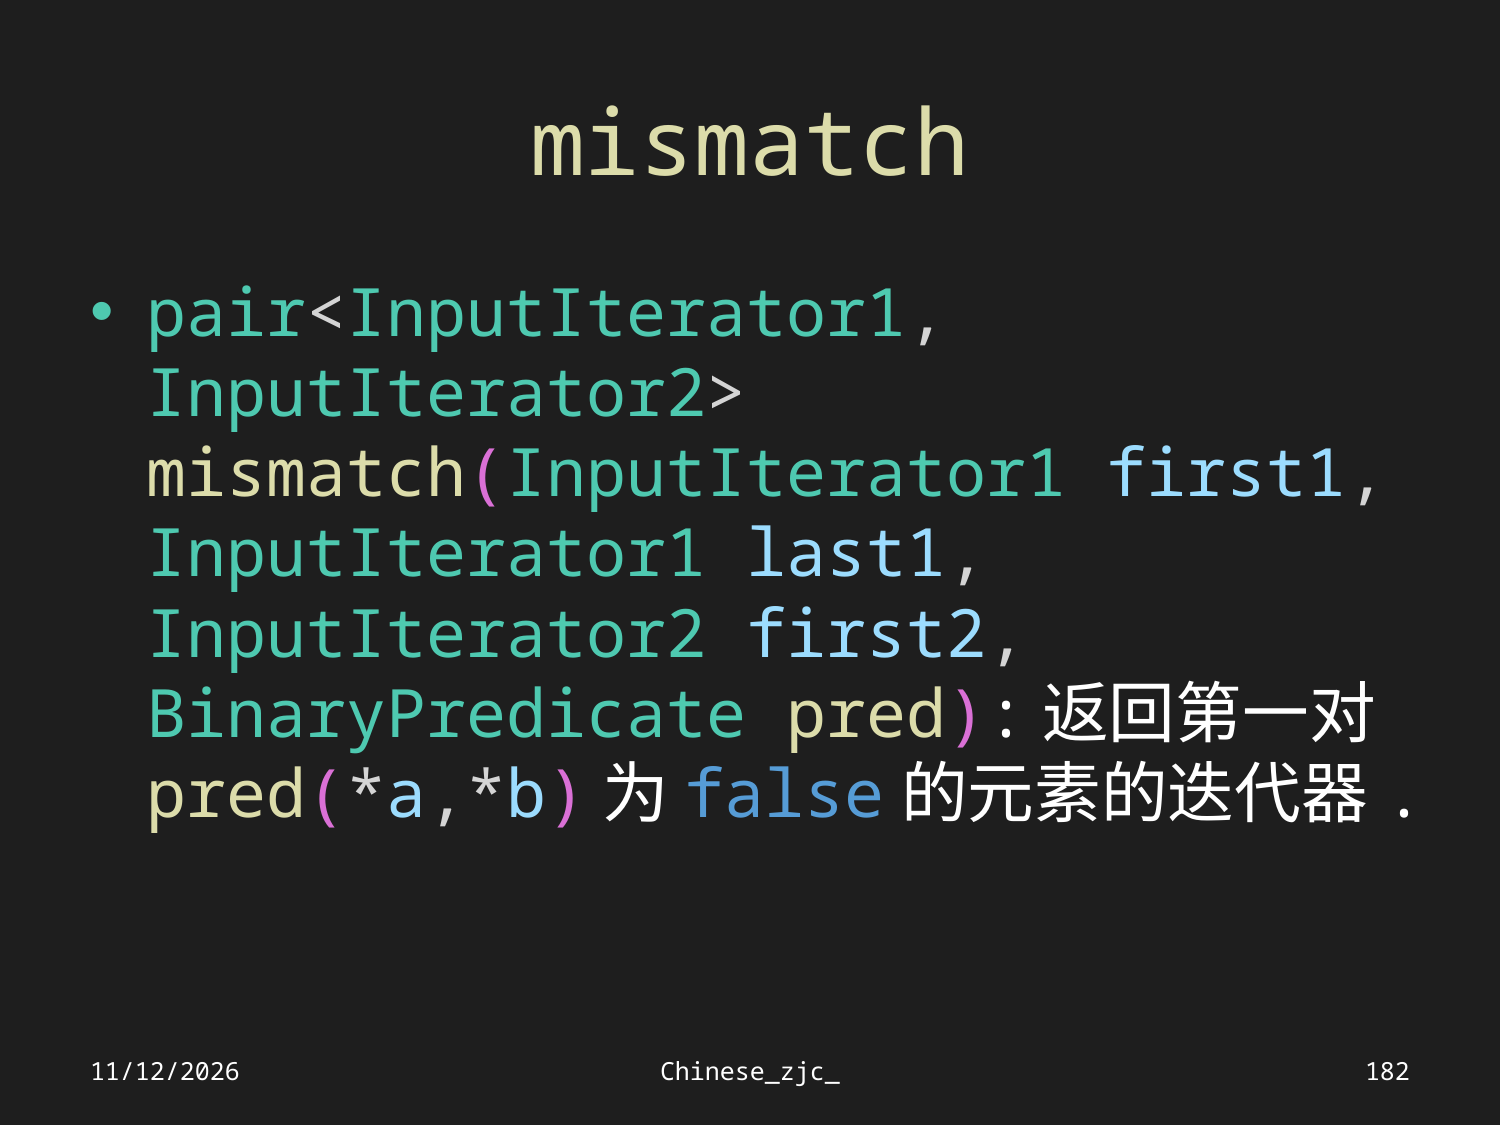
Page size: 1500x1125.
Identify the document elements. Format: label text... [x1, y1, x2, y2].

slide_number 182 [1074, 1042, 1425, 1103]
list pair<InputIterator1, InputIterator2> mismatch(InputIterator1 first1, InputIterator1 last1, InputIterator2 first2, BinaryPredicate pred):返回第一对pred(*a,*b)为false的元素的迭代器. [75, 262, 1425, 926]
title mismatch [75, 45, 1425, 233]
footer Chinese_zjc_ [512, 1042, 988, 1103]
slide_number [75, 1042, 425, 1103]
